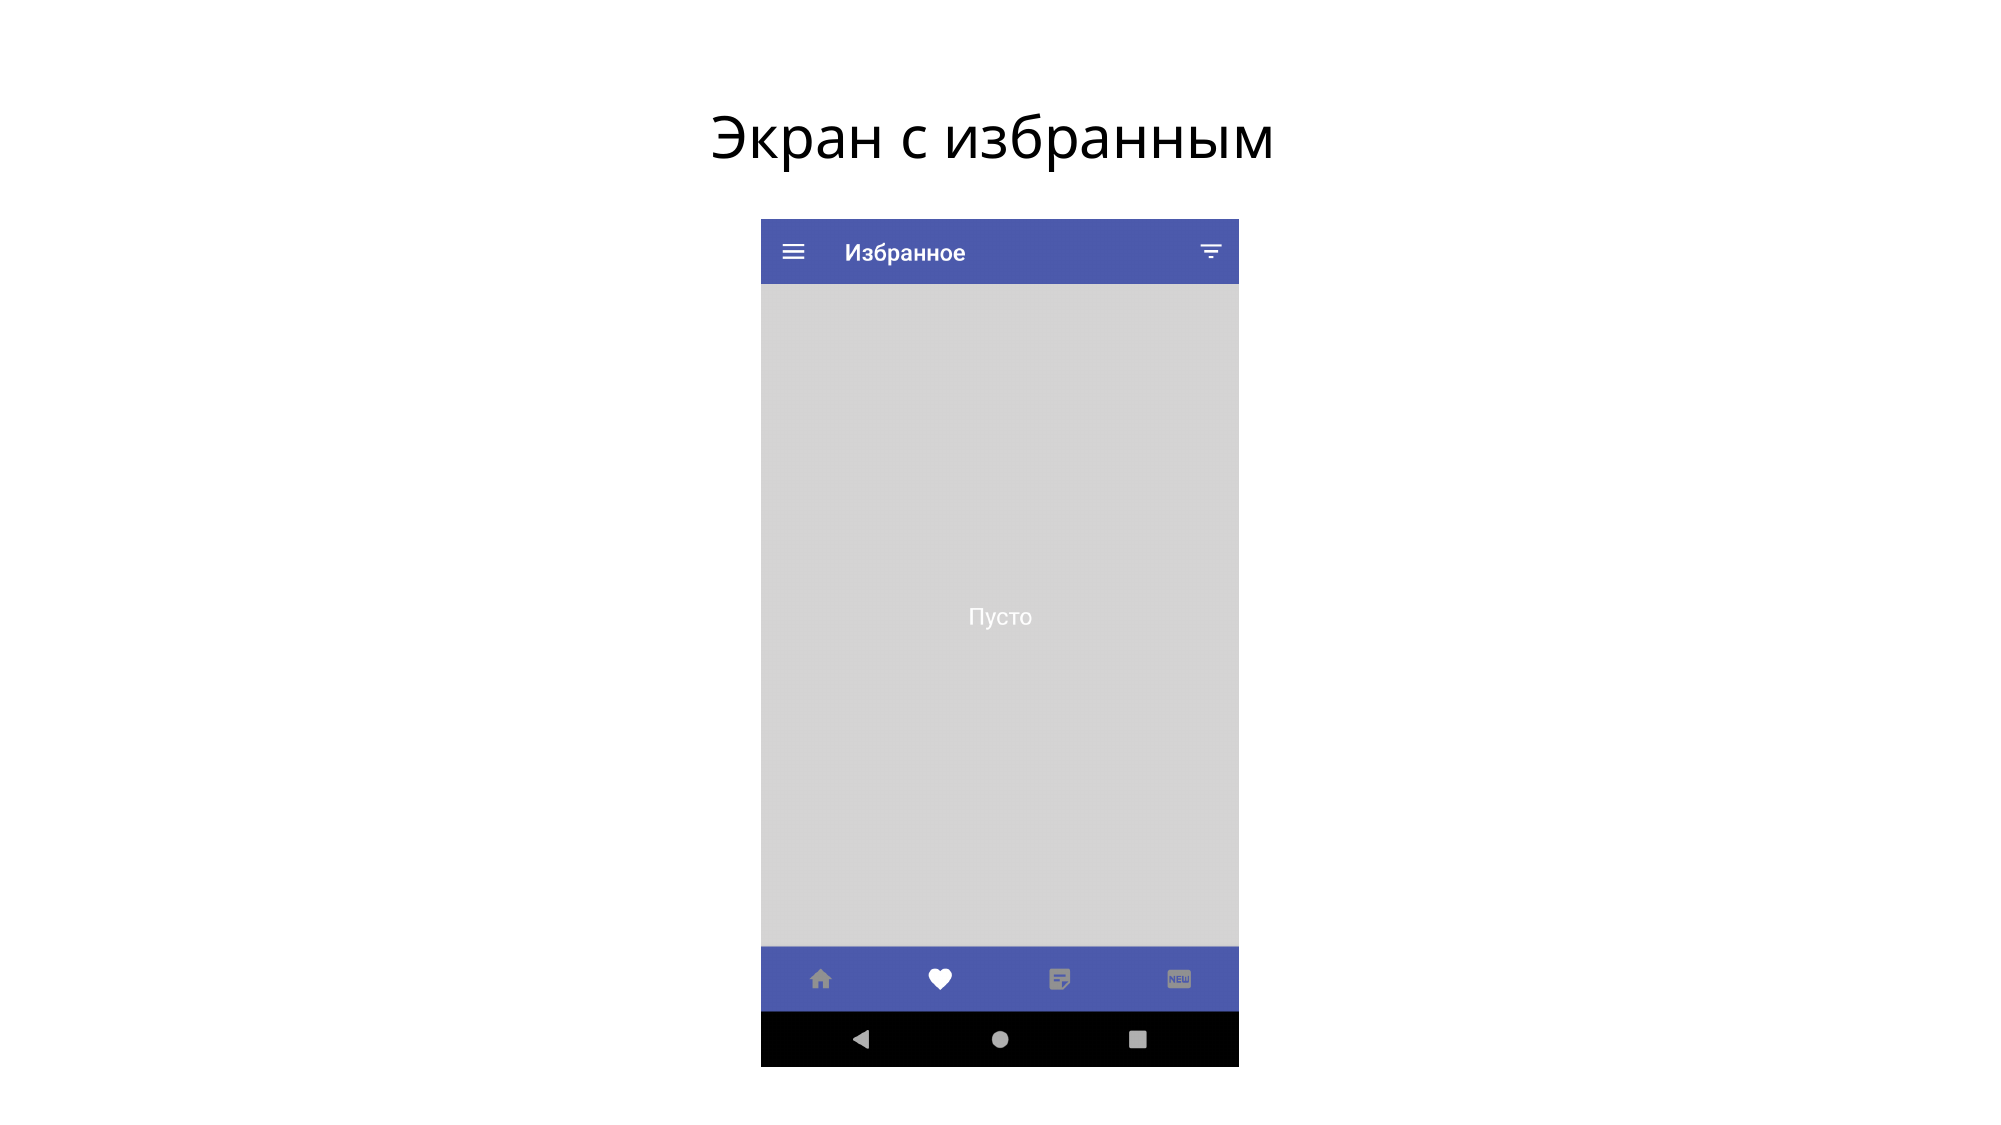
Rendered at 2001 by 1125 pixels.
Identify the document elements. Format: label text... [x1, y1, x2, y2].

picture [761, 219, 1239, 1067]
title Экран с избранным [137, 59, 1850, 220]
